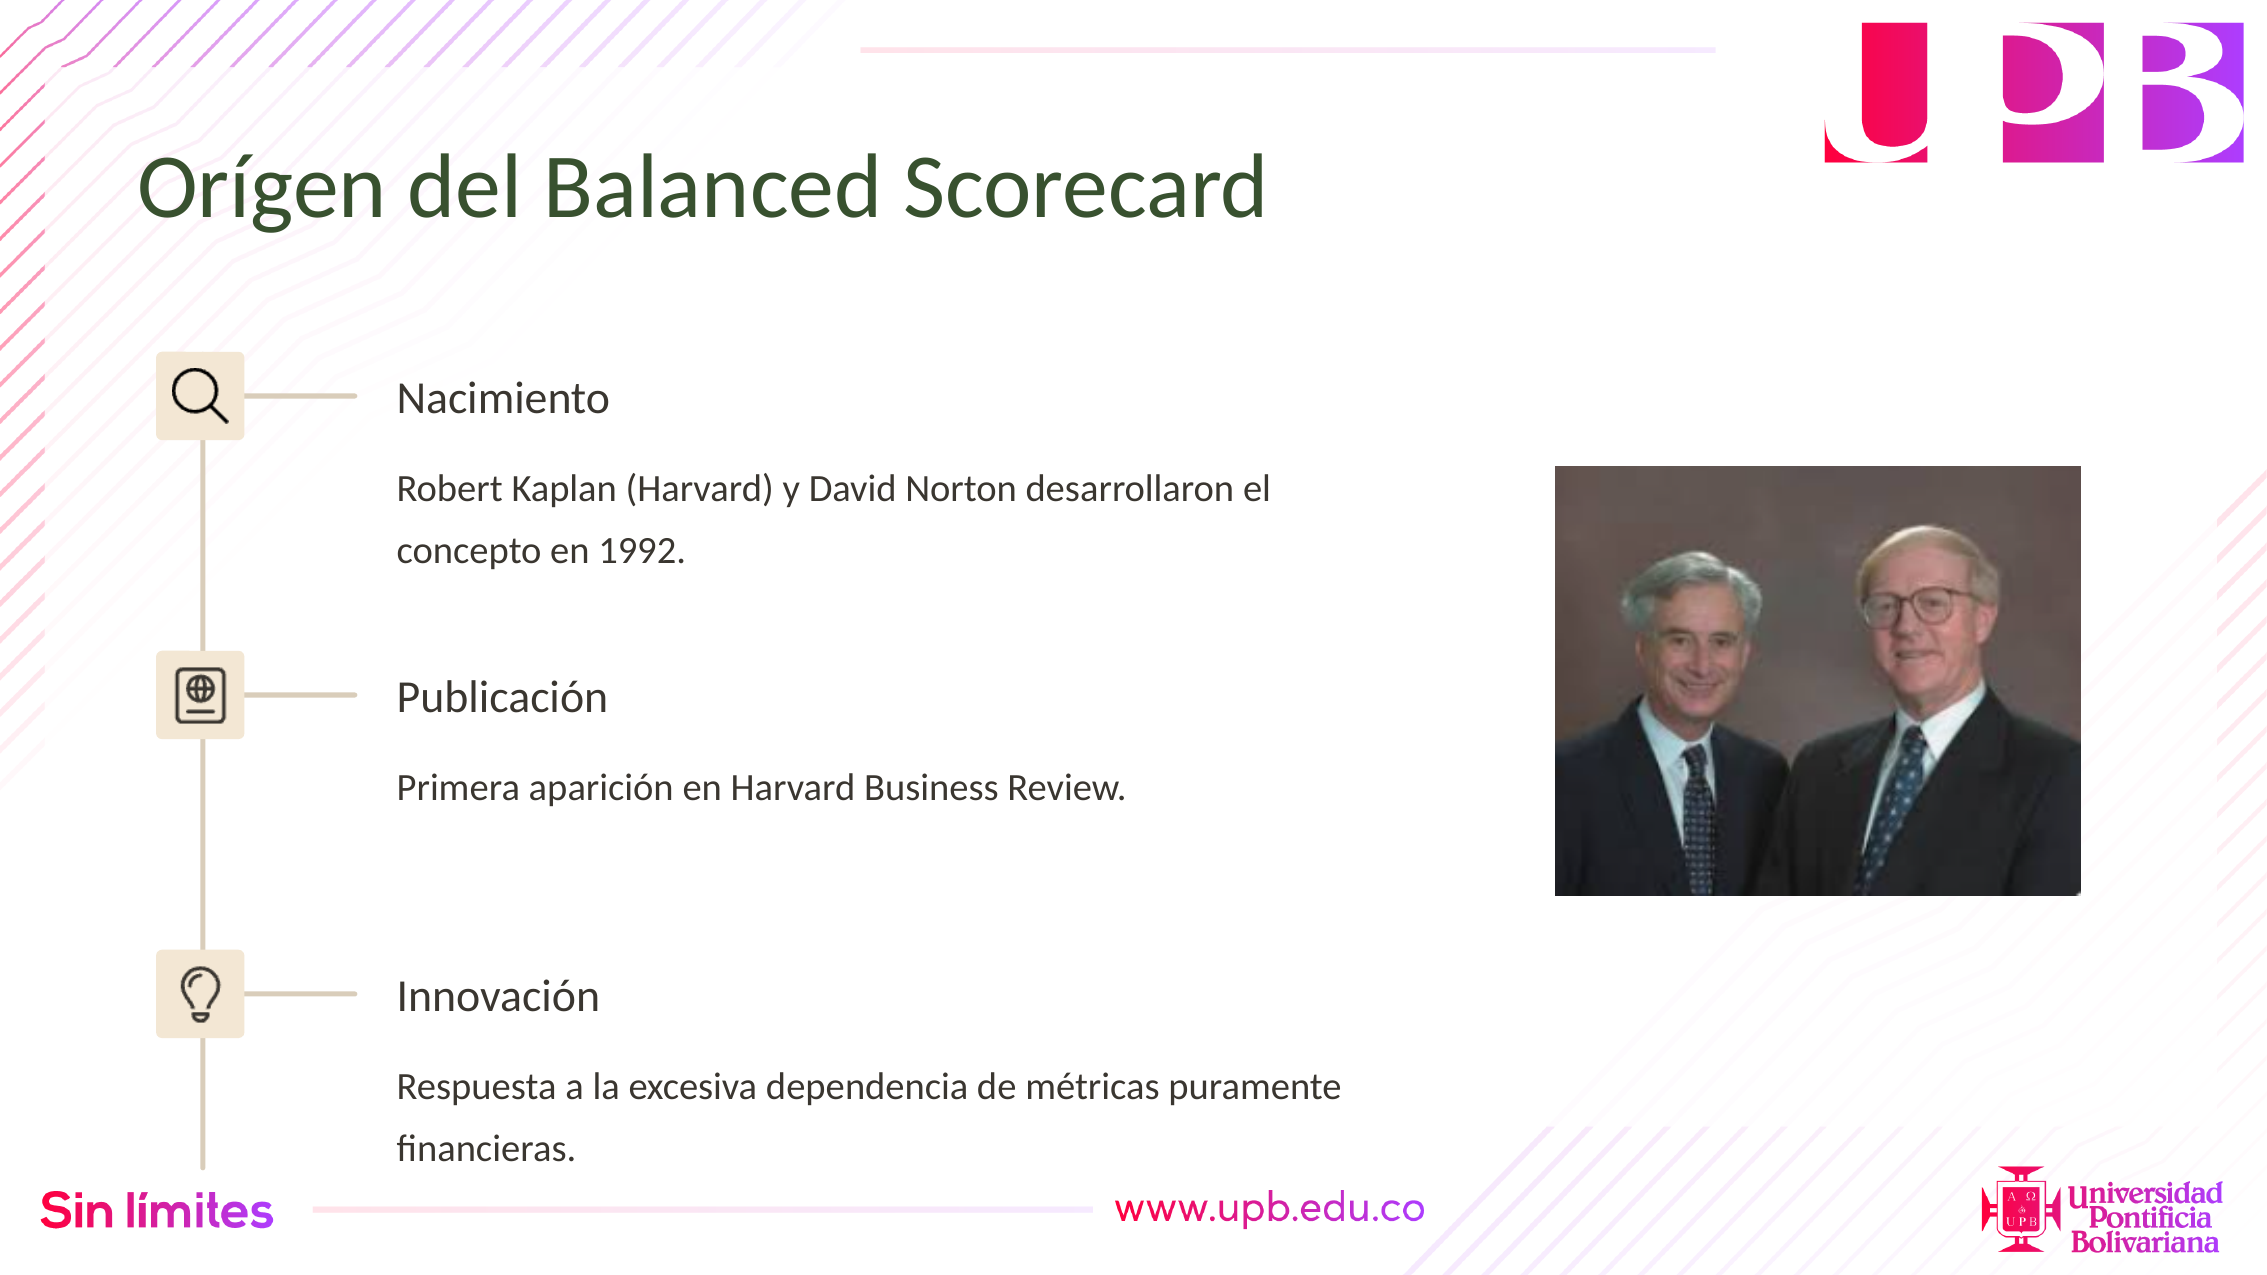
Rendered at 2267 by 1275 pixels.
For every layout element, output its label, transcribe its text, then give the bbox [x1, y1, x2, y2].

text_box [156, 351, 245, 441]
text_box Nacimiento [396, 365, 859, 423]
text_box Innovación [396, 963, 859, 1021]
text_box Orígen del Balanced Scorecard [137, 120, 1763, 260]
text_box Respuesta a la excesiva dependencia de métricas puramente financieras. [396, 1044, 1382, 1171]
text_box Publicación [396, 664, 859, 722]
text_box [156, 949, 245, 1039]
text_box [245, 692, 358, 698]
picture [0, 0, 2267, 1275]
text_box Robert Kaplan (Harvard) y David Norton desarrollaron el concepto en 1992. [396, 446, 1382, 573]
text_box [200, 740, 206, 949]
text_box [156, 650, 245, 740]
text_box [200, 1039, 206, 1171]
text_box Primera aparición en Harvard Business Review. [396, 745, 1382, 872]
text_box [245, 991, 358, 997]
text_box [245, 393, 358, 399]
text_box [200, 441, 206, 650]
